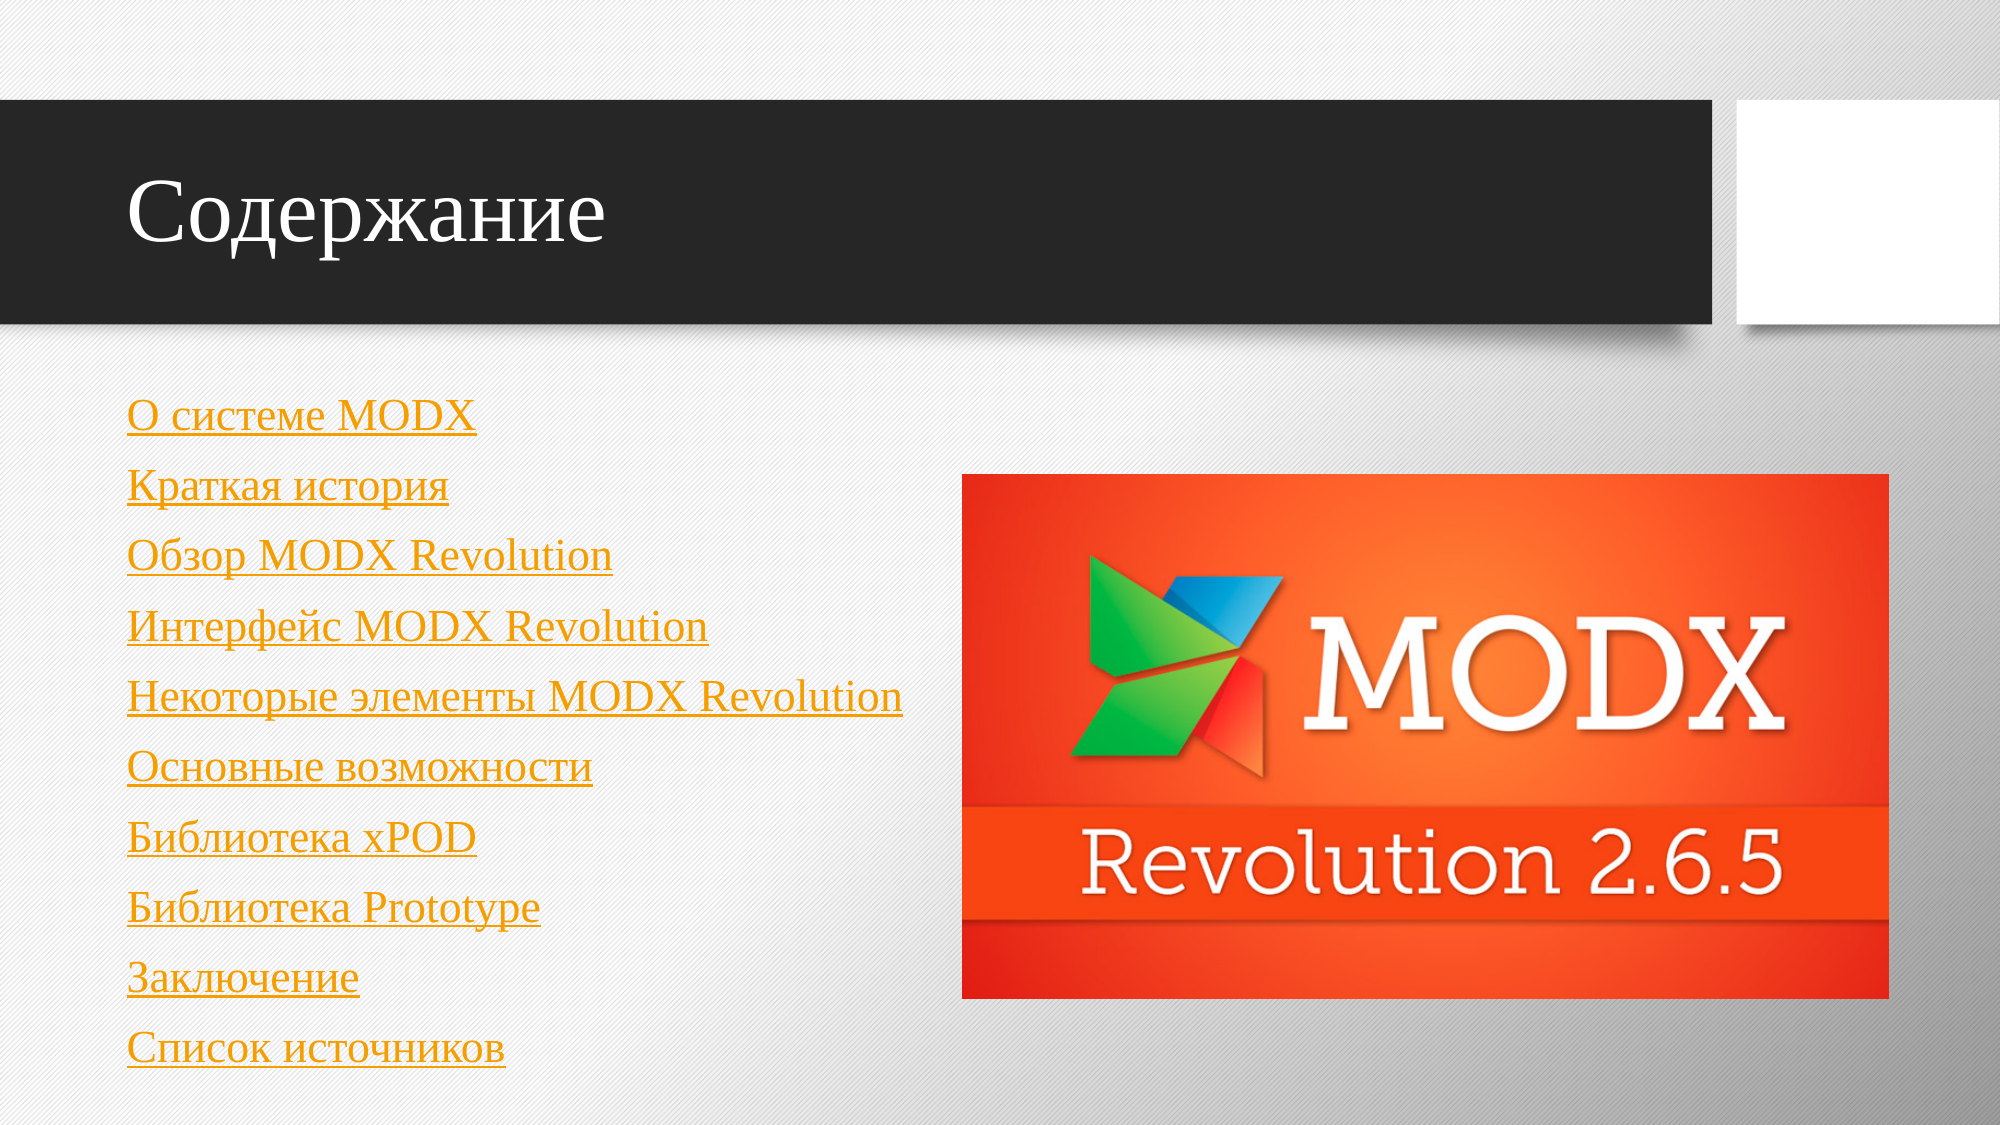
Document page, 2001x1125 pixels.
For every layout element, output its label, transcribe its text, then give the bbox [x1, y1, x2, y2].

list О системе MODX Краткая история Обзор MODX Revolution Интерфейс MODX Revolution Некоторые элементы MODX Revolution Основные возможности Библиотека xPOD Библиотека Prototype Заключение Список источников [111, 383, 962, 1091]
picture [0, 325, 1713, 376]
title Содержание [111, 123, 1689, 301]
picture [1736, 325, 2000, 347]
picture [962, 474, 1889, 1000]
